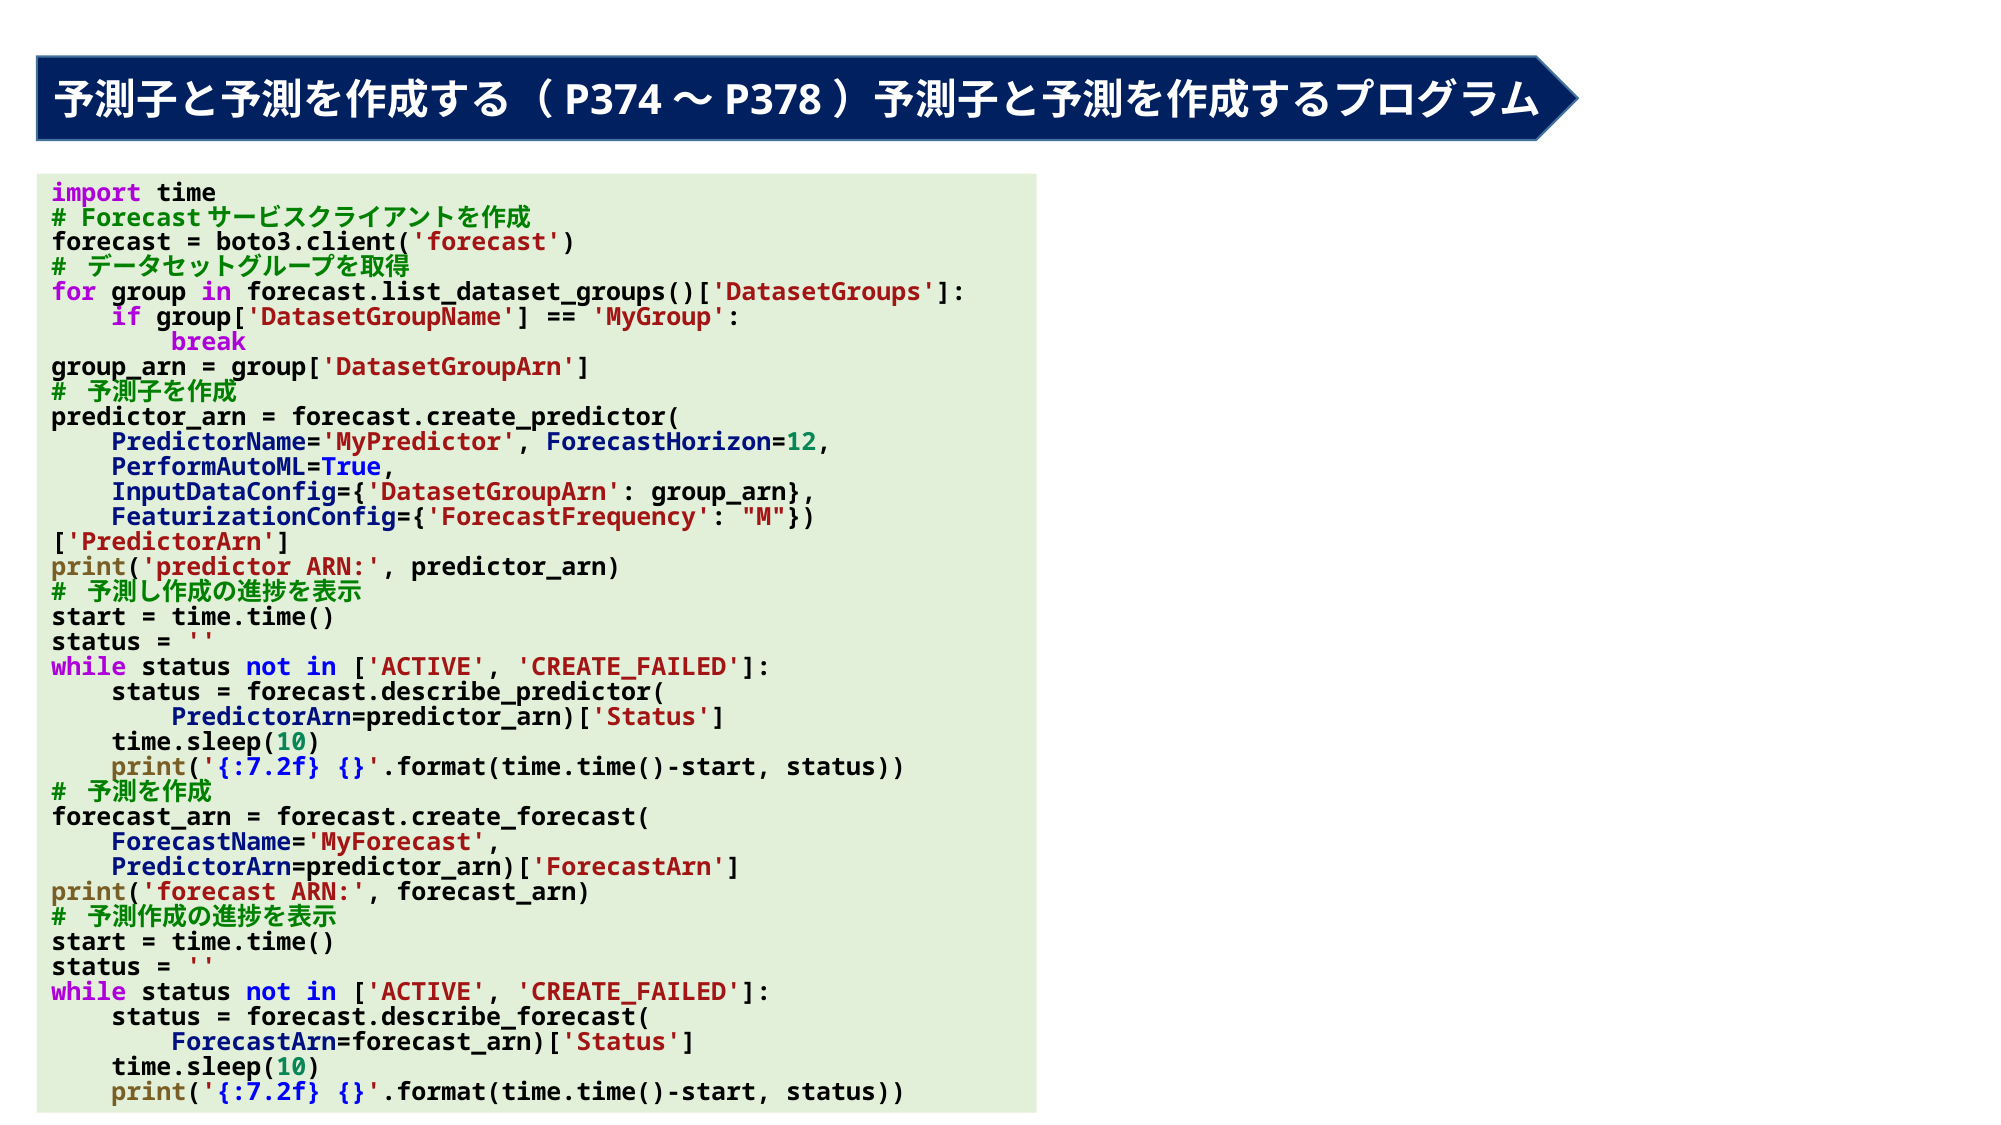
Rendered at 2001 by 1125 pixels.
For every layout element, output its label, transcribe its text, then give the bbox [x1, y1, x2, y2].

text_box 予測子と予測を作成する（P374～P378）予測子と予測を作成するプログラム [35, 55, 1580, 142]
text_box import time # Forecastサービスクライアントを作成 forecast = boto3.client('forecast') # データセットグループを取得 for group in forecast.list_dataset_groups()['DatasetGroups']: if group['DatasetGroupName'] == 'MyGroup': break group_arn = group['DatasetGroupArn'] # 予測子を作成 predictor_arn = forecast.create_predictor( PredictorName='MyPredictor', ForecastHorizon=12, PerformAutoML=True, InputDataConfig={'DatasetGroupArn': group_arn}, FeaturizationConfig={'ForecastFrequency': "M"})['PredictorArn'] print('predictor ARN:', predictor_arn) # 予測し作成の進捗を表示 start = time.time() status = '' while status not in ['ACTIVE', 'CREATE_FAILED']: status = forecast.describe_predictor( PredictorArn=predictor_arn)['Status'] time.sleep(10) print('{:7.2f} {}'.format(time.time()-start, status)) # 予測を作成 forecast_arn = forecast.create_forecast( ForecastName='MyForecast', PredictorArn=predictor_arn)['ForecastArn'] print('forecast ARN:', forecast_arn) # 予測作成の進捗を表示 start = time.time() status = '' while status not in ['ACTIVE', 'CREATE_FAILED']: status = forecast.describe_forecast( ForecastArn=forecast_arn)['Status'] time.sleep(10) print('{:7.2f} {}'.format(time.time()-start, status)) [36, 173, 1037, 1113]
